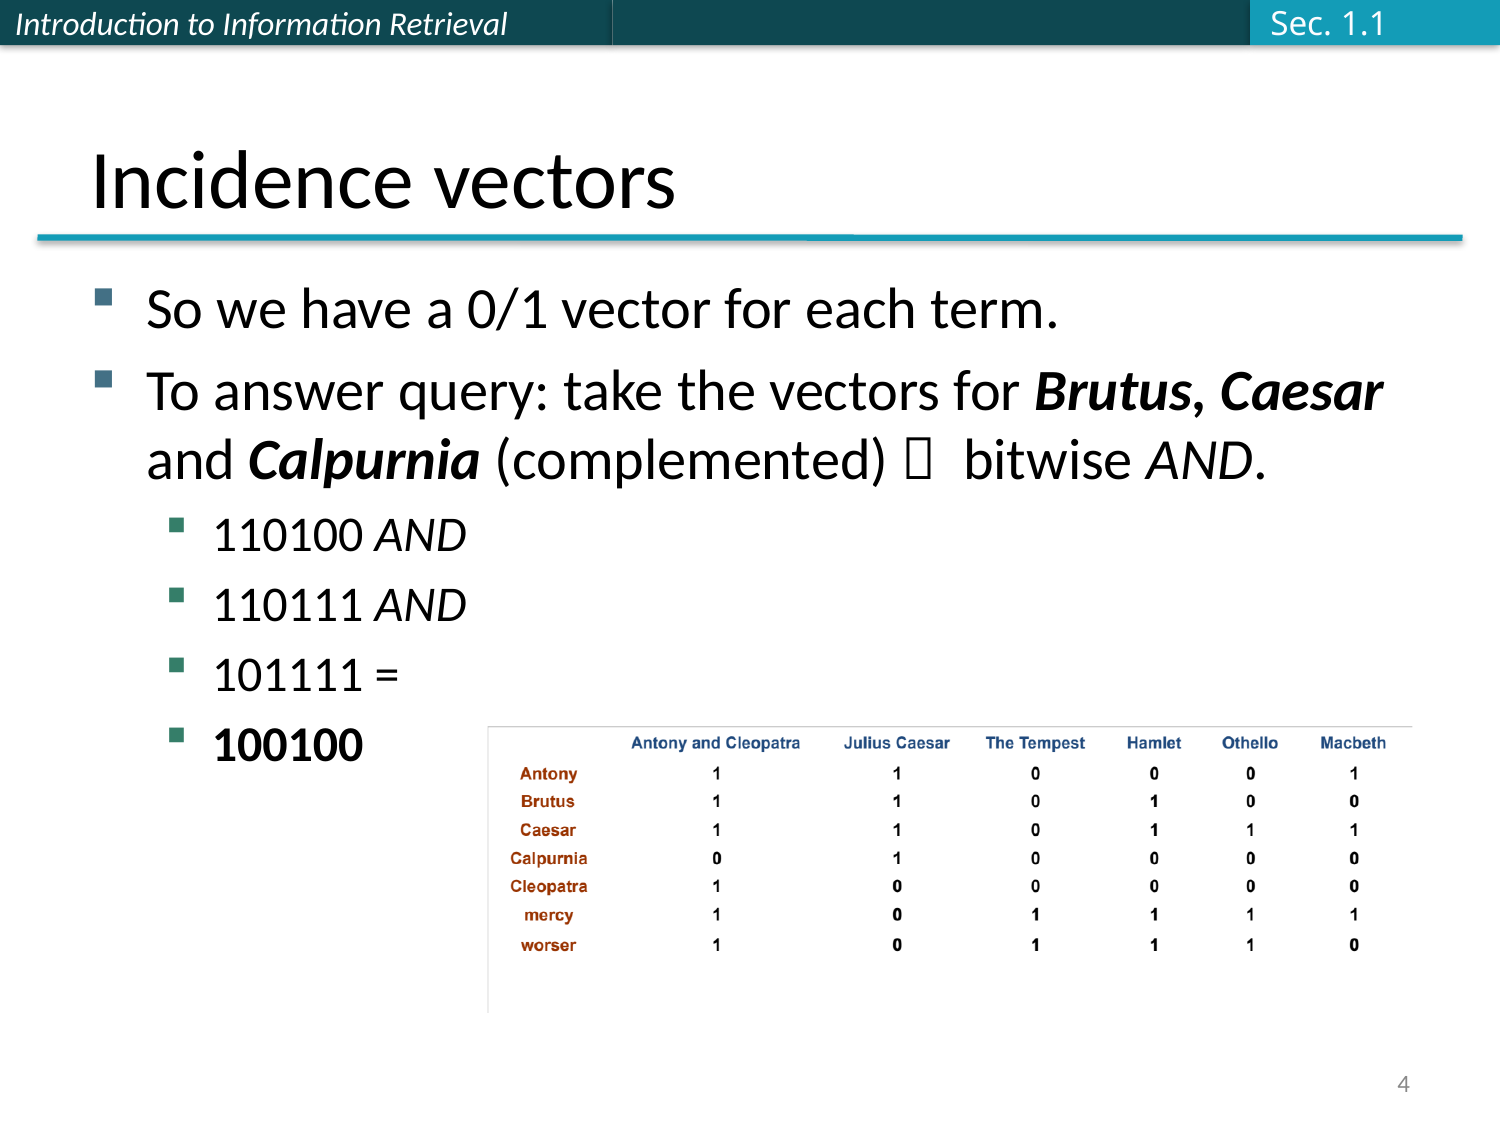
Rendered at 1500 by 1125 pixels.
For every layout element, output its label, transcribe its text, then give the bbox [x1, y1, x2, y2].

text_box Sec. 1.1 [1255, 0, 1404, 50]
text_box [487, 726, 1413, 1013]
title Incidence vectors [75, 45, 1425, 233]
slide_number 4 [1074, 1062, 1425, 1103]
list So we have a 0/1 vector for each term. To answer query: take the vectors for Brutus, Caesar and Calpurnia (complemented)  bitwise AND. 110100 AND 110111 AND 101111 = 100100 [75, 262, 1425, 1075]
